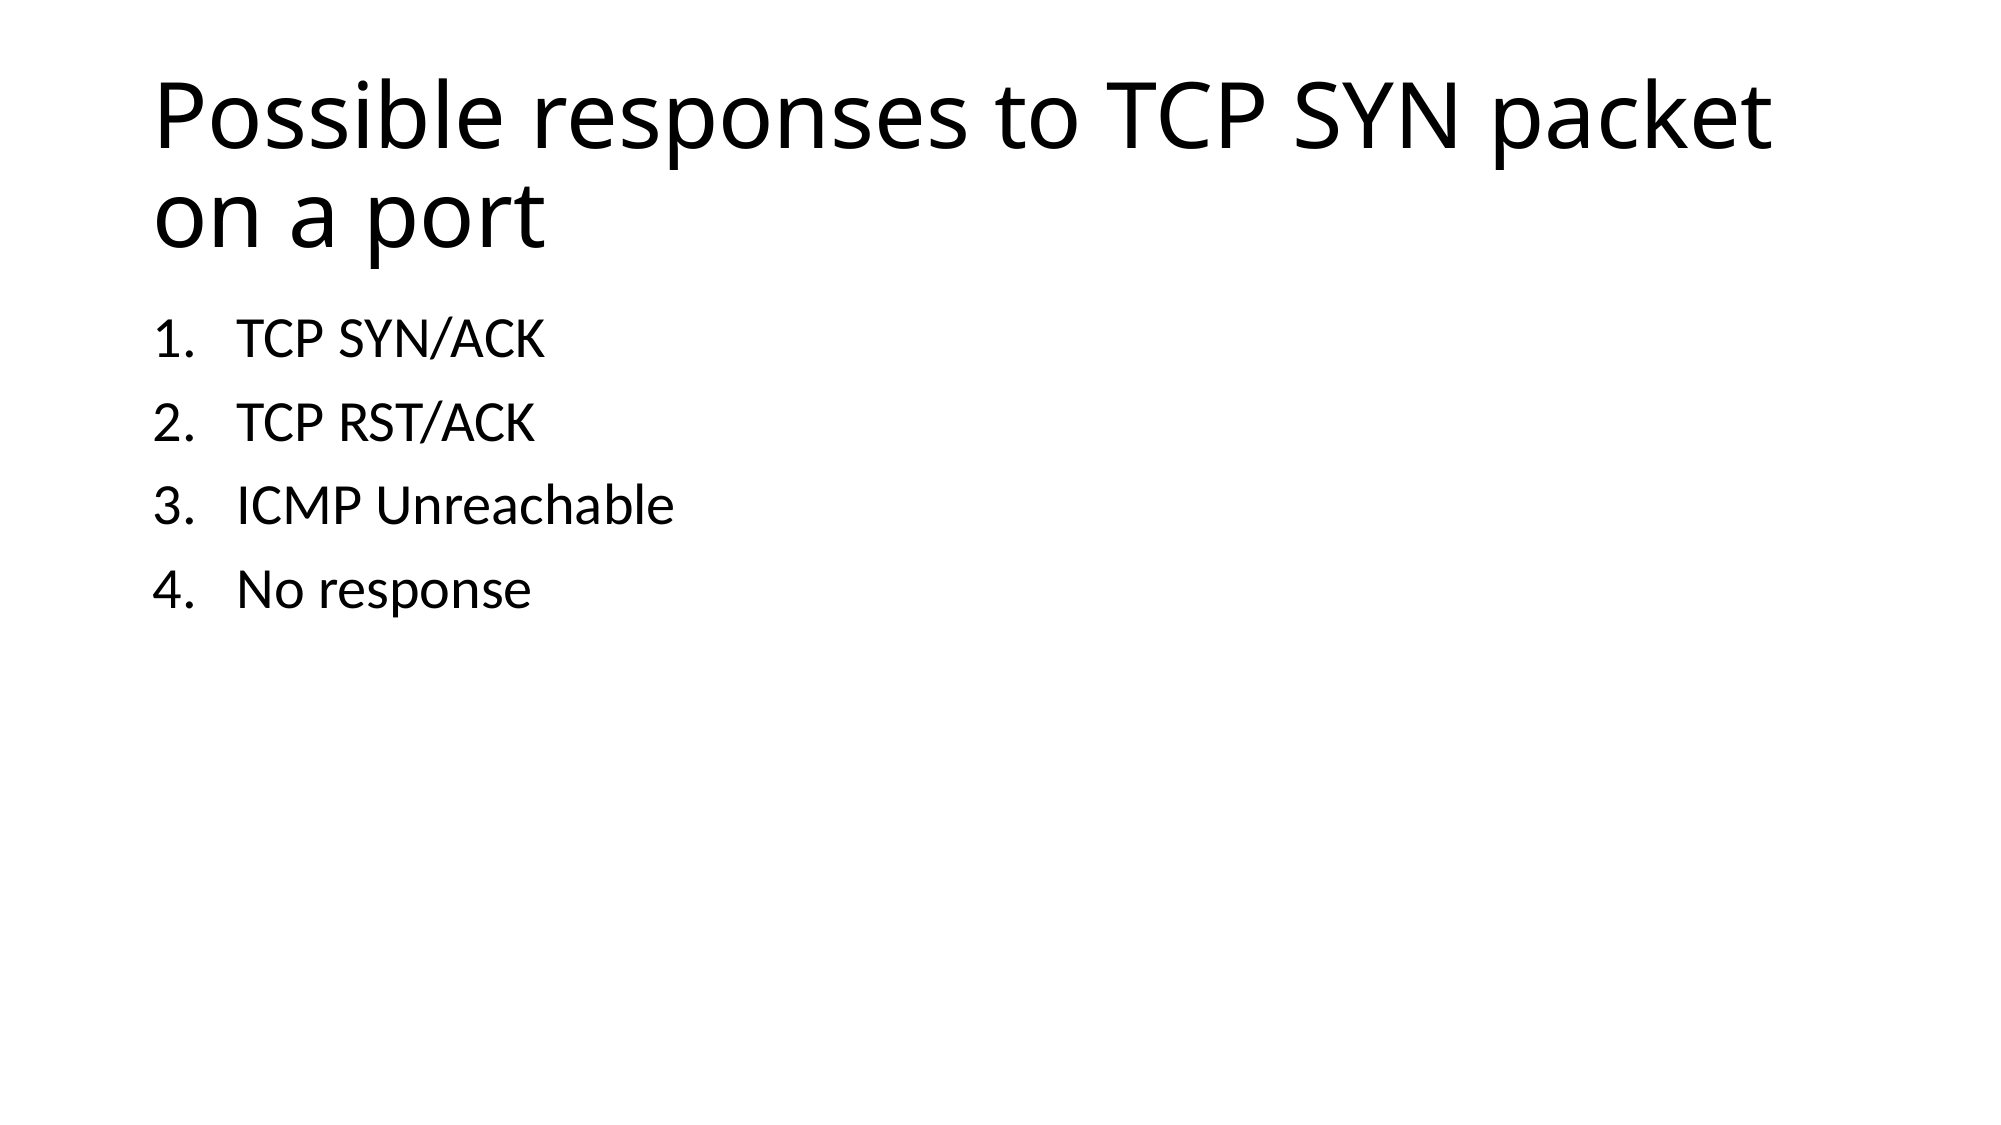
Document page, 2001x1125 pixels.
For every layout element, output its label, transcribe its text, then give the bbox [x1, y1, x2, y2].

title Possible responses to TCP SYN packet on a port [137, 59, 1863, 278]
list TCP SYN/ACK TCP RST/ACK ICMP Unreachable No response [137, 299, 1863, 1014]
